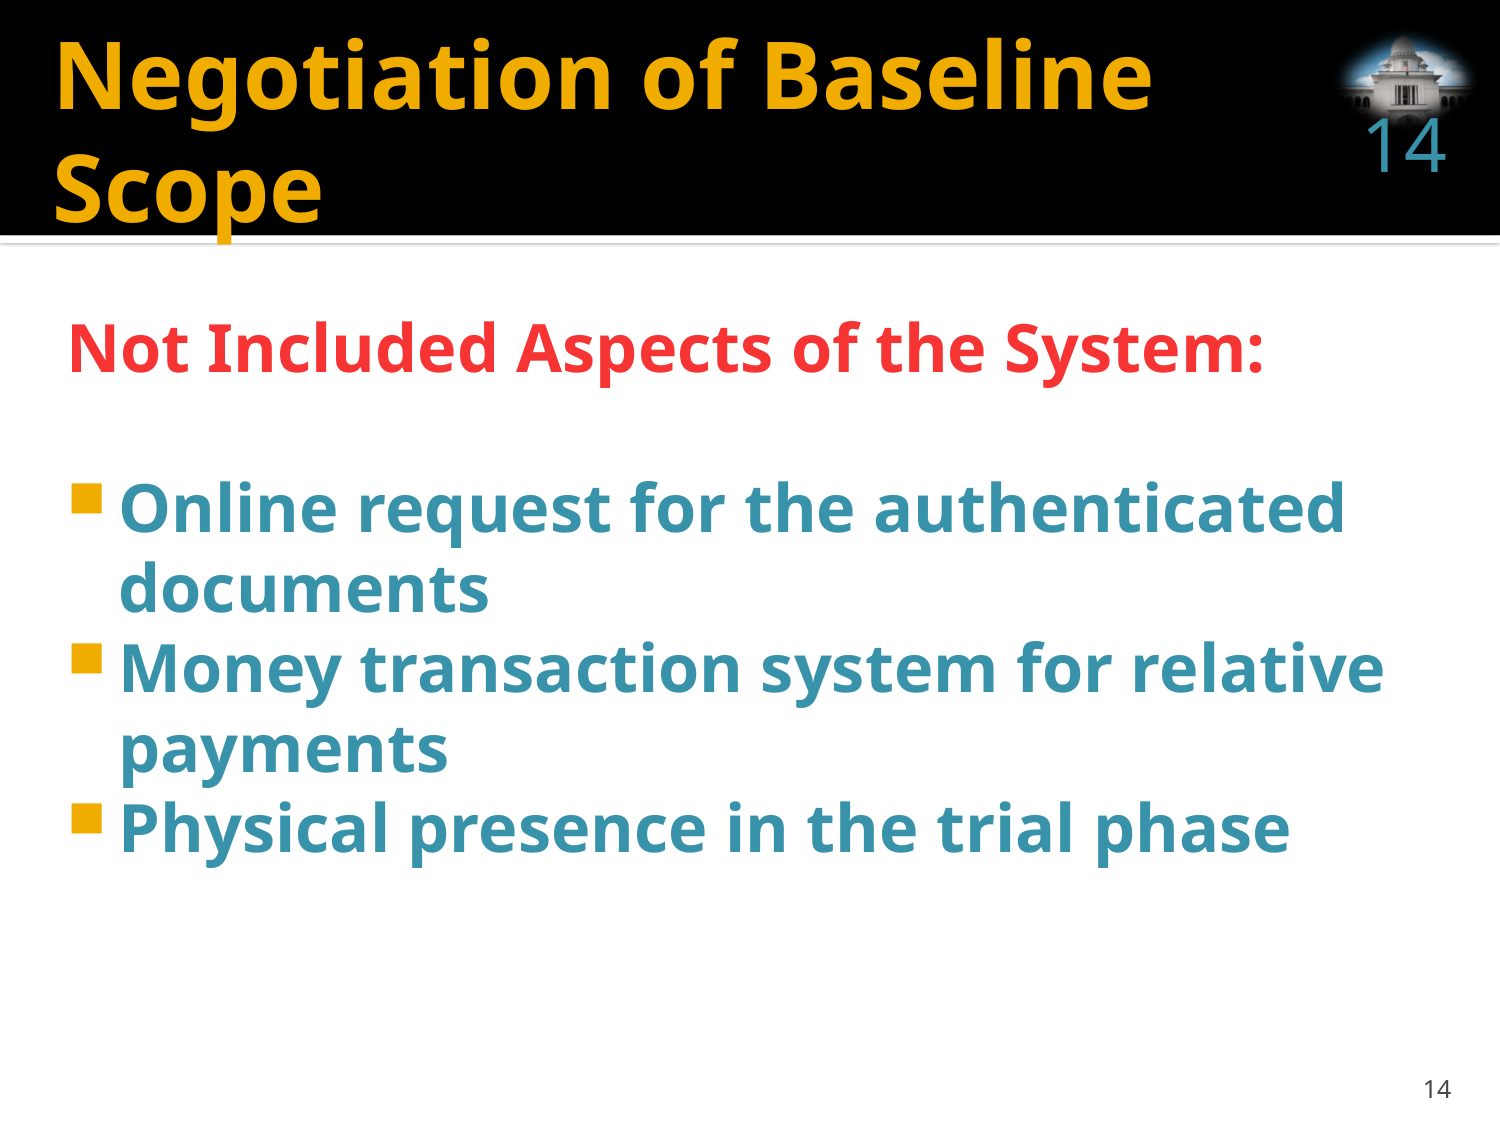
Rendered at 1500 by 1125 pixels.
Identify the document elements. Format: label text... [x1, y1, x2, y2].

list Not Included Aspects of the System: Online request for the authenticated documents Money transaction system for relative payments Physical presence in the trial phase [37, 291, 1463, 1050]
picture [1324, 23, 1488, 138]
text_box 14 [1337, 146, 1463, 200]
title Negotiation of Baseline Scope [37, 25, 1388, 231]
slide_number 14 [1345, 1062, 1467, 1108]
